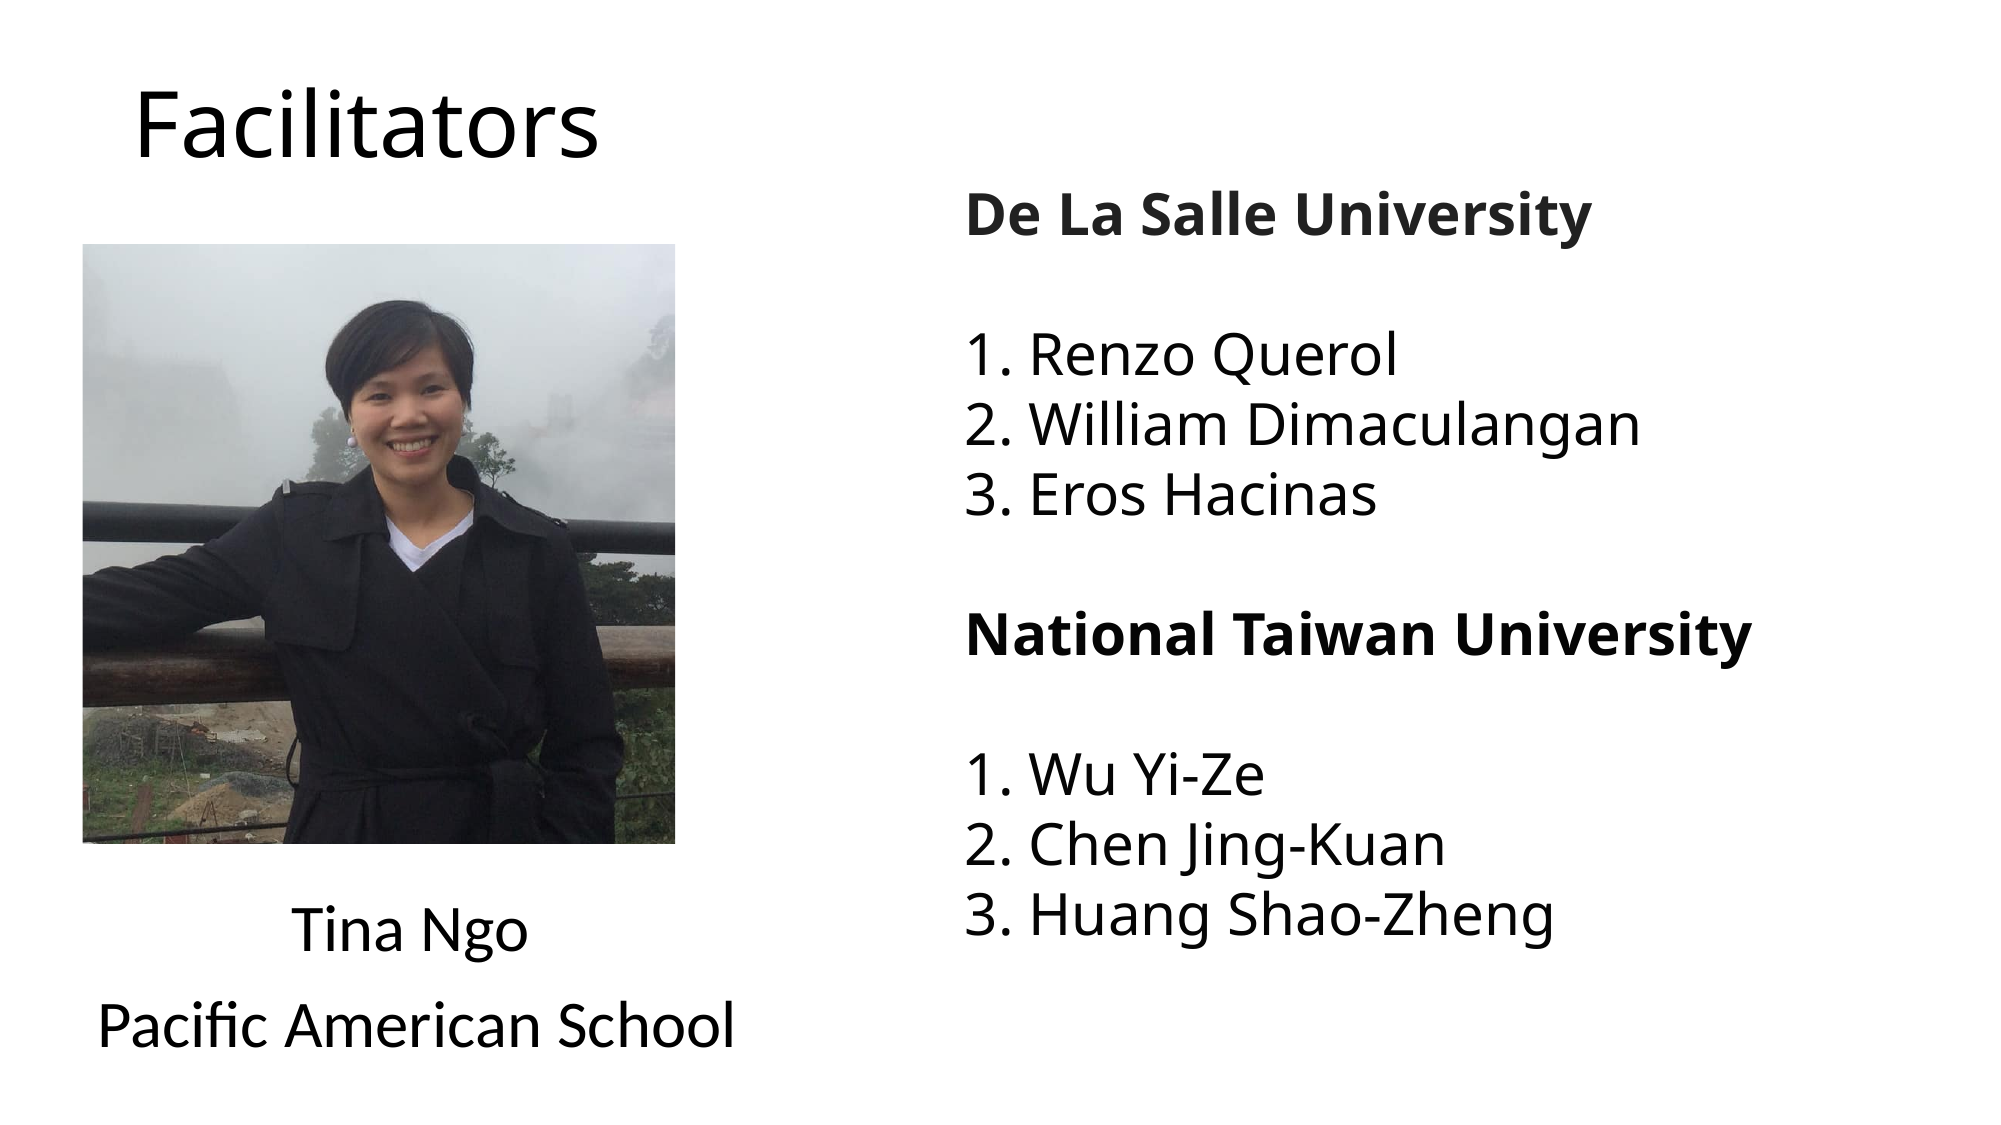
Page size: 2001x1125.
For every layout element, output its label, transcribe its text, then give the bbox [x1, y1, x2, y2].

text_box Tina Ngo [276, 877, 734, 973]
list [82, 244, 676, 844]
text_box De La Salle University 1. Renzo Querol 2. William Dimaculangan 3. Eros Hacinas National Taiwan University 1. Wu Yi-Ze 2. Chen Jing-Kuan 3. Huang Shao-Zheng [949, 169, 2000, 1125]
text_box Pacific American School [82, 973, 981, 1069]
title Facilitators [117, 19, 1843, 237]
